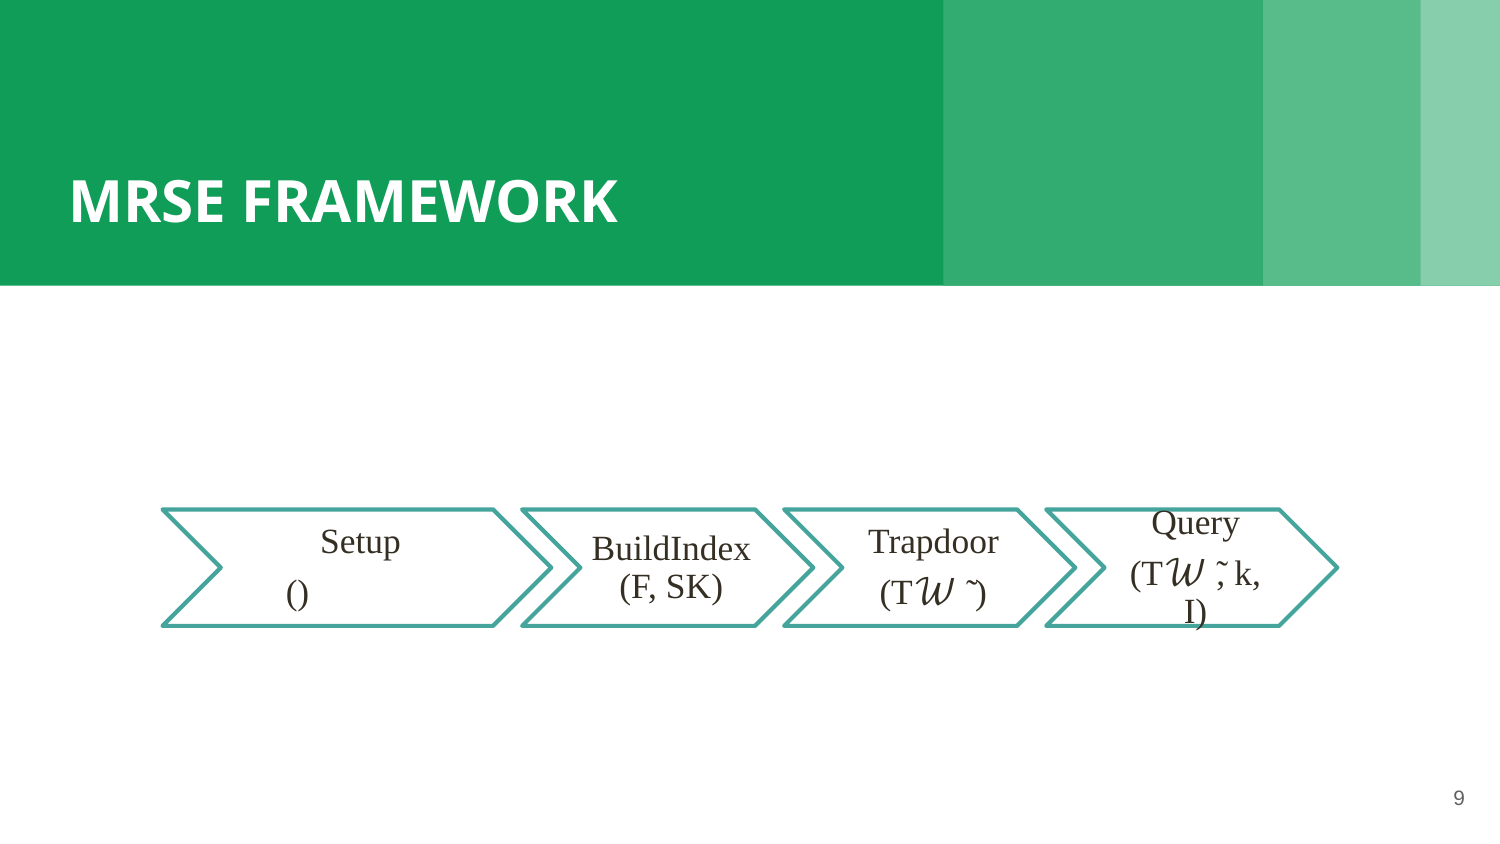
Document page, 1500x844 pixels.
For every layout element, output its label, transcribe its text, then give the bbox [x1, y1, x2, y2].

slide_number 9 [1389, 764, 1480, 830]
title MRSE FRAMEWORK [53, 24, 914, 250]
list [53, 315, 1447, 759]
